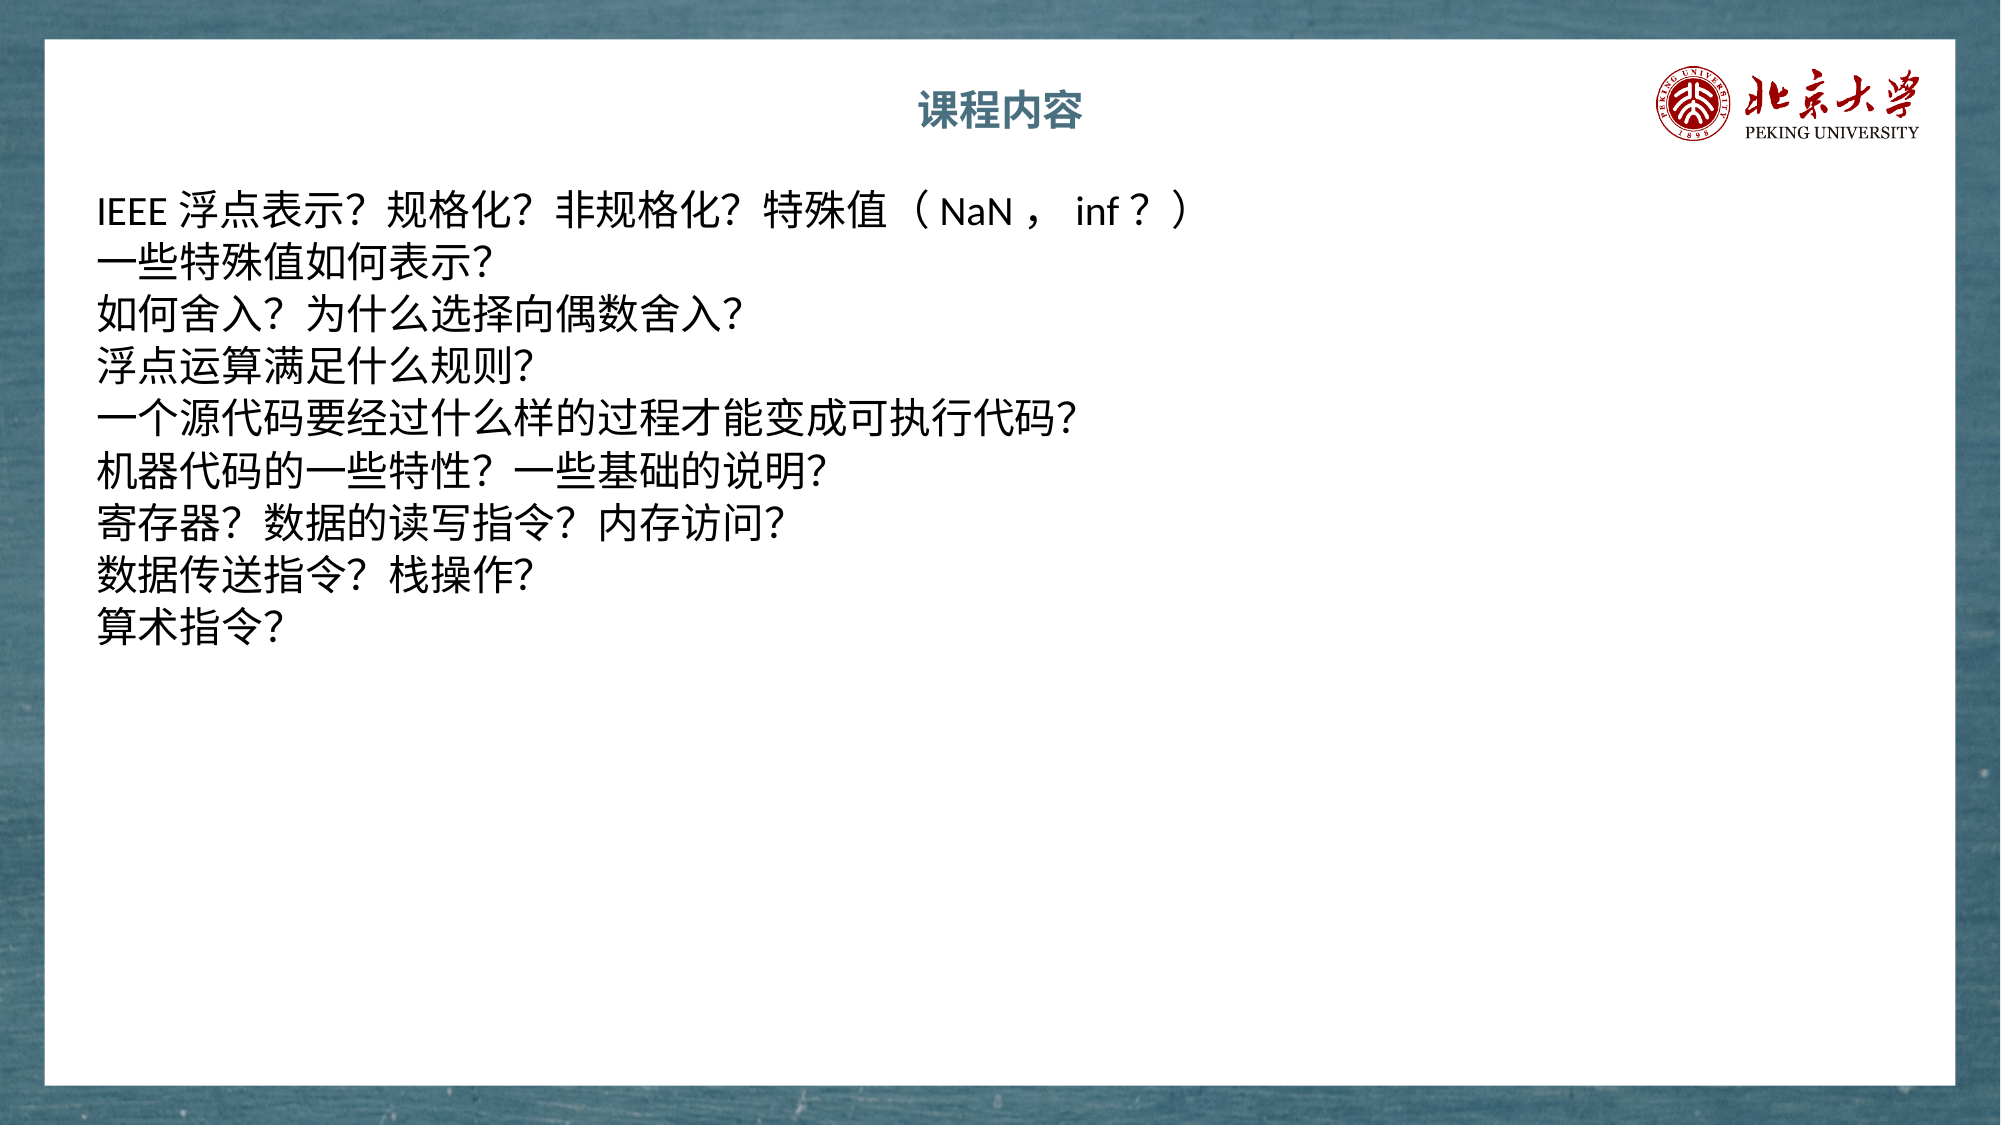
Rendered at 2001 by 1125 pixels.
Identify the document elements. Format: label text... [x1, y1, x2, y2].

picture [0, 0, 2001, 1125]
text_box [44, 38, 1956, 1087]
text_box 课程内容 [767, 76, 1235, 141]
text_box IEEE浮点表示？规格化？非规格化？特殊值（NaN，inf？） 一些特殊值如何表示？ 如何舍入？为什么选择向偶数舍入？ 浮点运算满足什么规则？ 一个源代码要经过什么样的过程才能变成可执行代码？ 机器代码的一些特性？一些基础的说明？ 寄存器？数据的读写指令？内存访问？ 数据传送指令？栈操作？ 算术指令？ [81, 174, 1894, 658]
